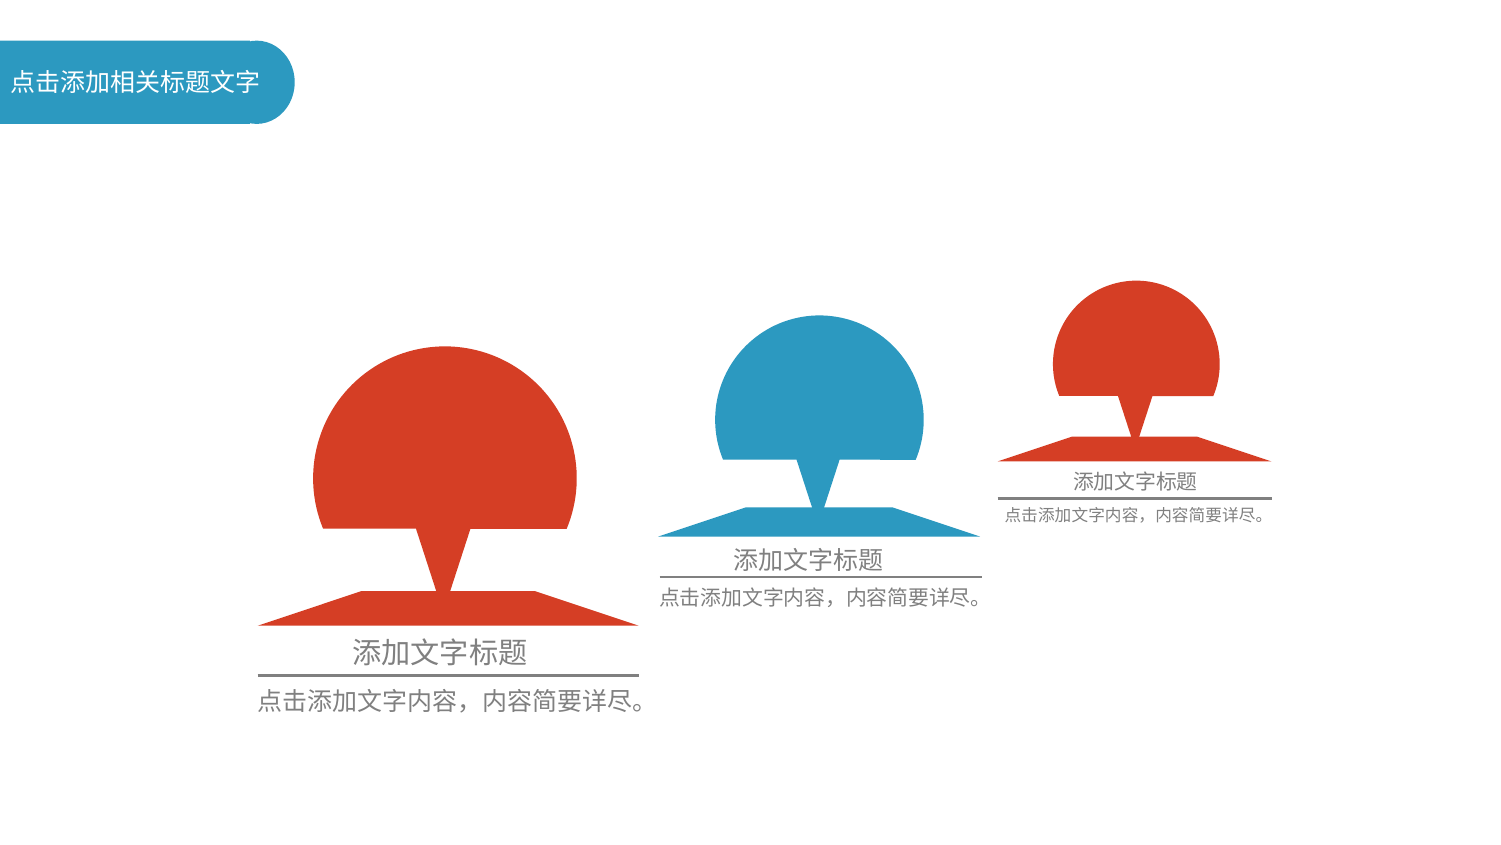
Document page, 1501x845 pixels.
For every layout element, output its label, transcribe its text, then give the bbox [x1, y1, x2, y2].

text_box [312, 345, 578, 589]
text_box [257, 589, 640, 627]
text_box 添加文字标题 [1058, 461, 1213, 498]
text_box [997, 435, 1272, 463]
text_box 点击添加文字内容，内容简要详尽。 [242, 678, 673, 723]
text_box 点击添加文字内容，内容简要详尽。 [644, 576, 1007, 617]
text_box [1051, 279, 1221, 435]
text_box 添加文字标题 [719, 537, 900, 576]
text_box 添加文字标题 [337, 627, 544, 675]
text_box [657, 506, 981, 538]
text_box 点击添加文字内容，内容简要详尽。 [989, 497, 1288, 533]
text_box 添加文字标题 [719, 578, 900, 583]
text_box [714, 314, 925, 506]
